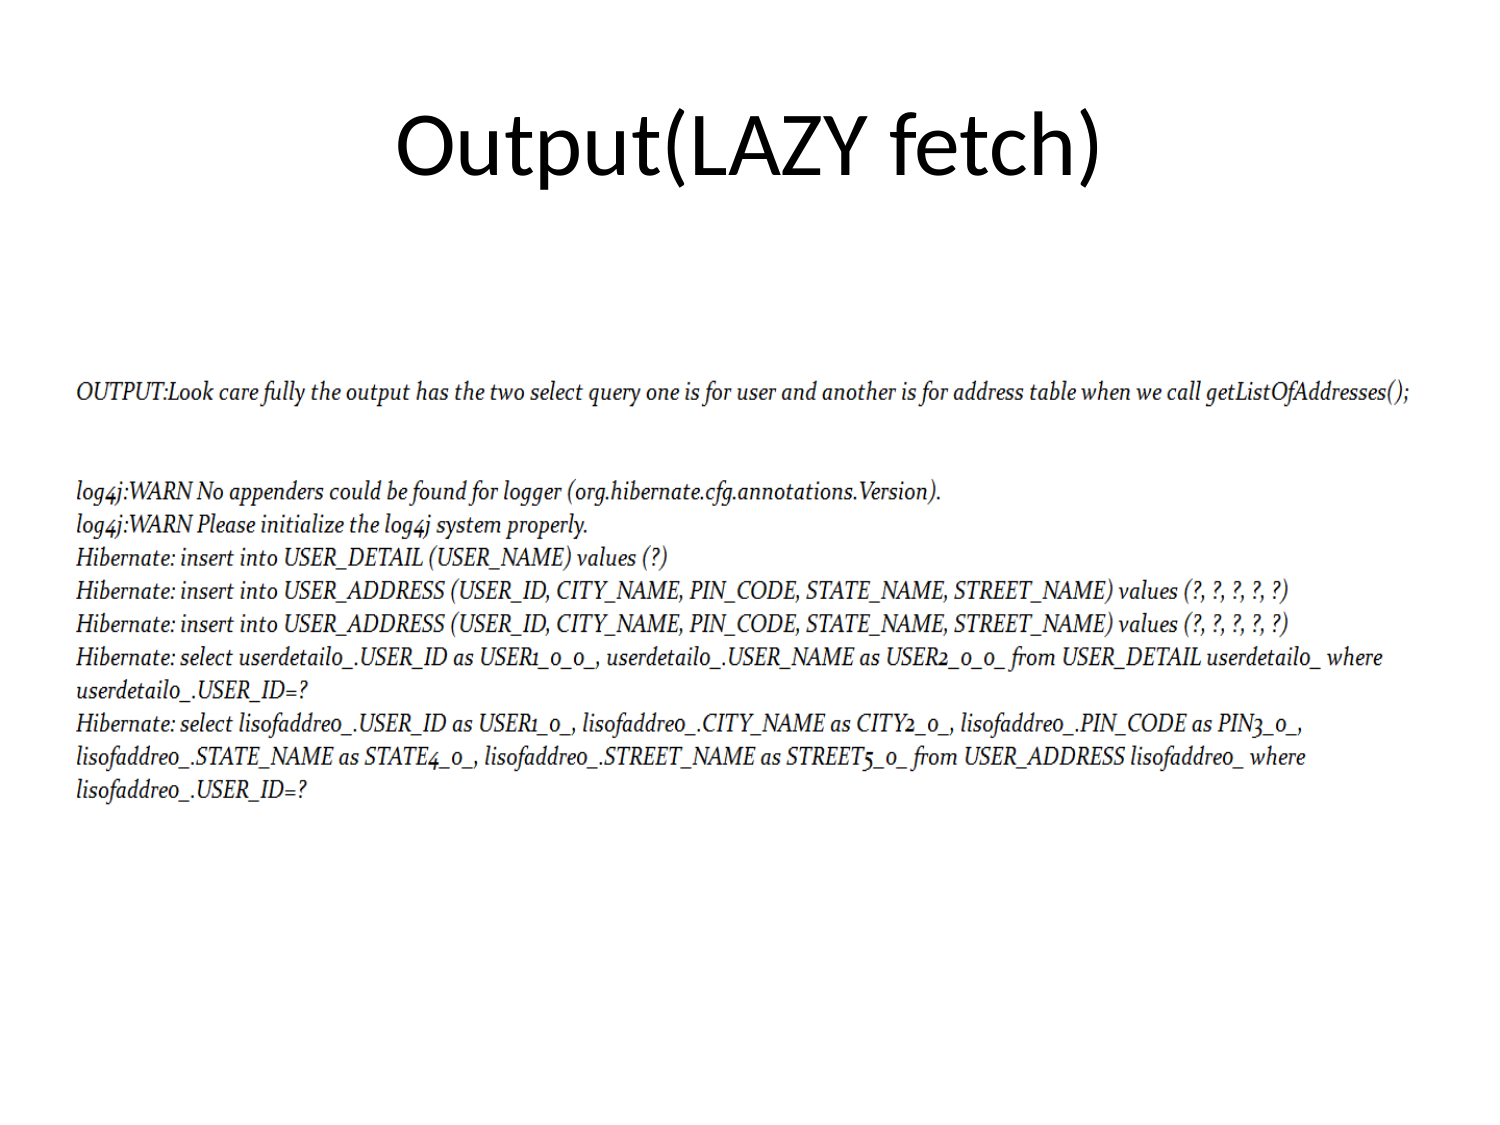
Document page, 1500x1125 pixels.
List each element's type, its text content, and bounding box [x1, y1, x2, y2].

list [74, 362, 1426, 821]
title Output(LAZY fetch) [75, 45, 1425, 233]
